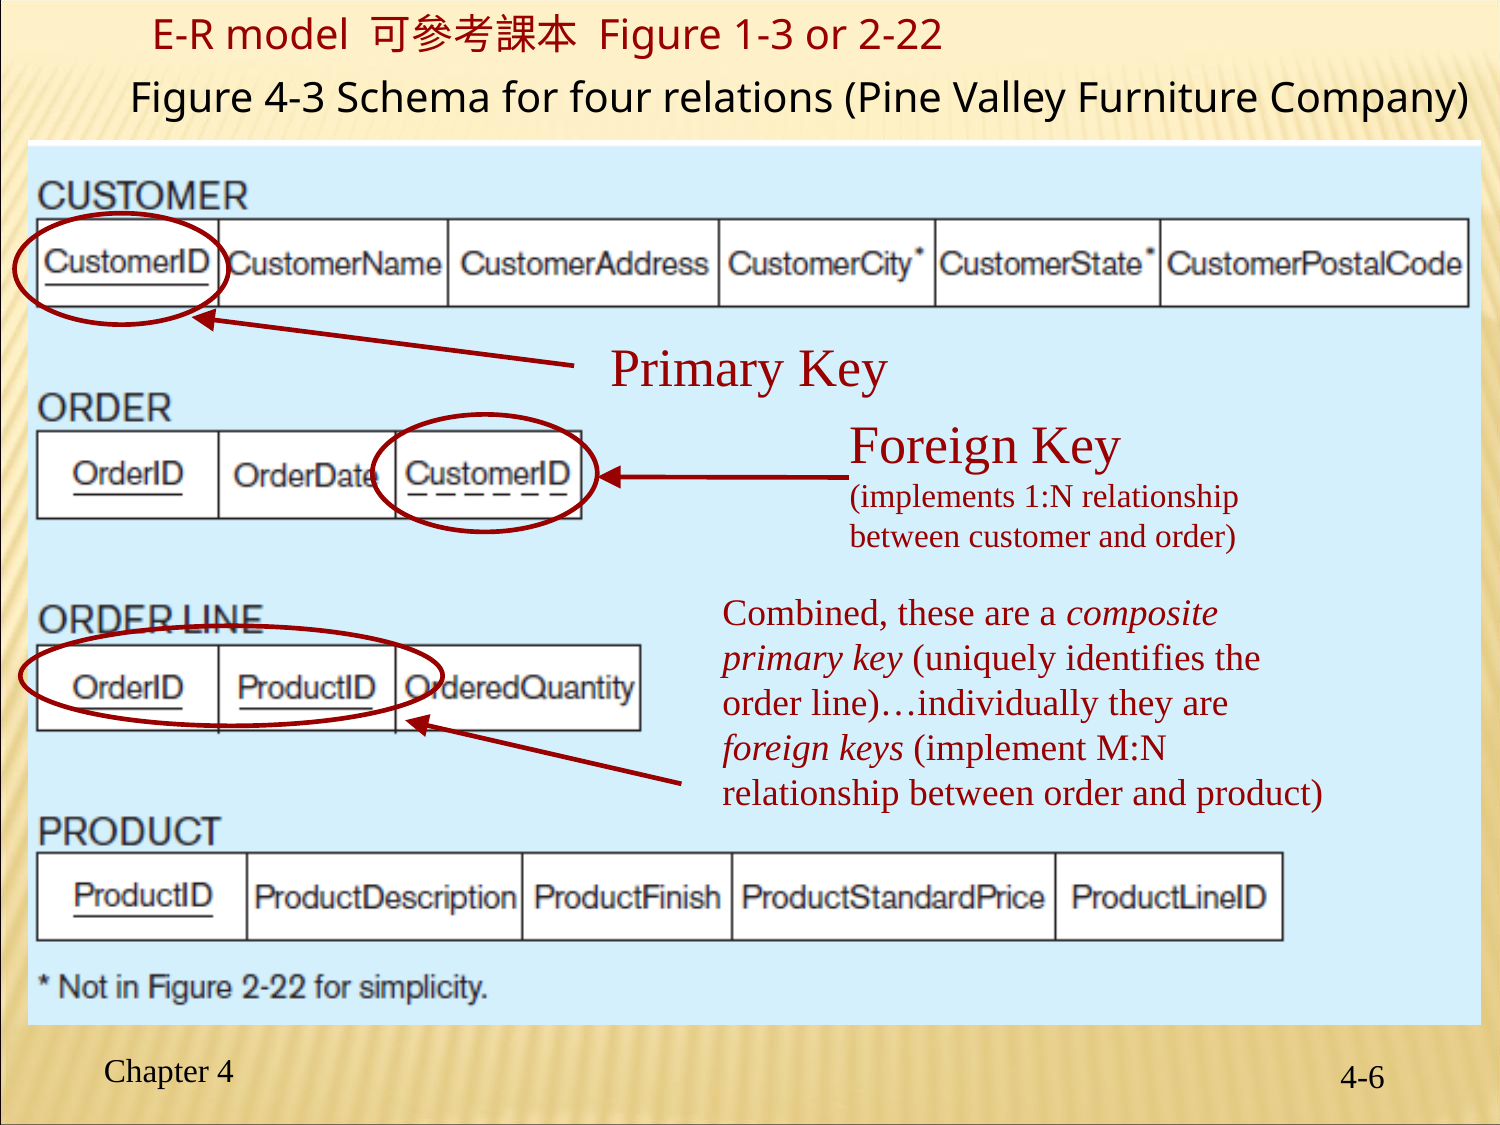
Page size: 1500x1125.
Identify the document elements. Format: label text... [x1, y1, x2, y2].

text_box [19, 580, 1356, 826]
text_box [14, 212, 905, 406]
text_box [371, 401, 1308, 563]
text_box E-R model 可參考課本 Figure 1-3 or 2-22 [136, 0, 959, 65]
text_box Figure 4-3 Schema for four relations (Pine Valley Furniture Company) [114, 63, 1485, 129]
picture [0, 0, 1500, 1125]
